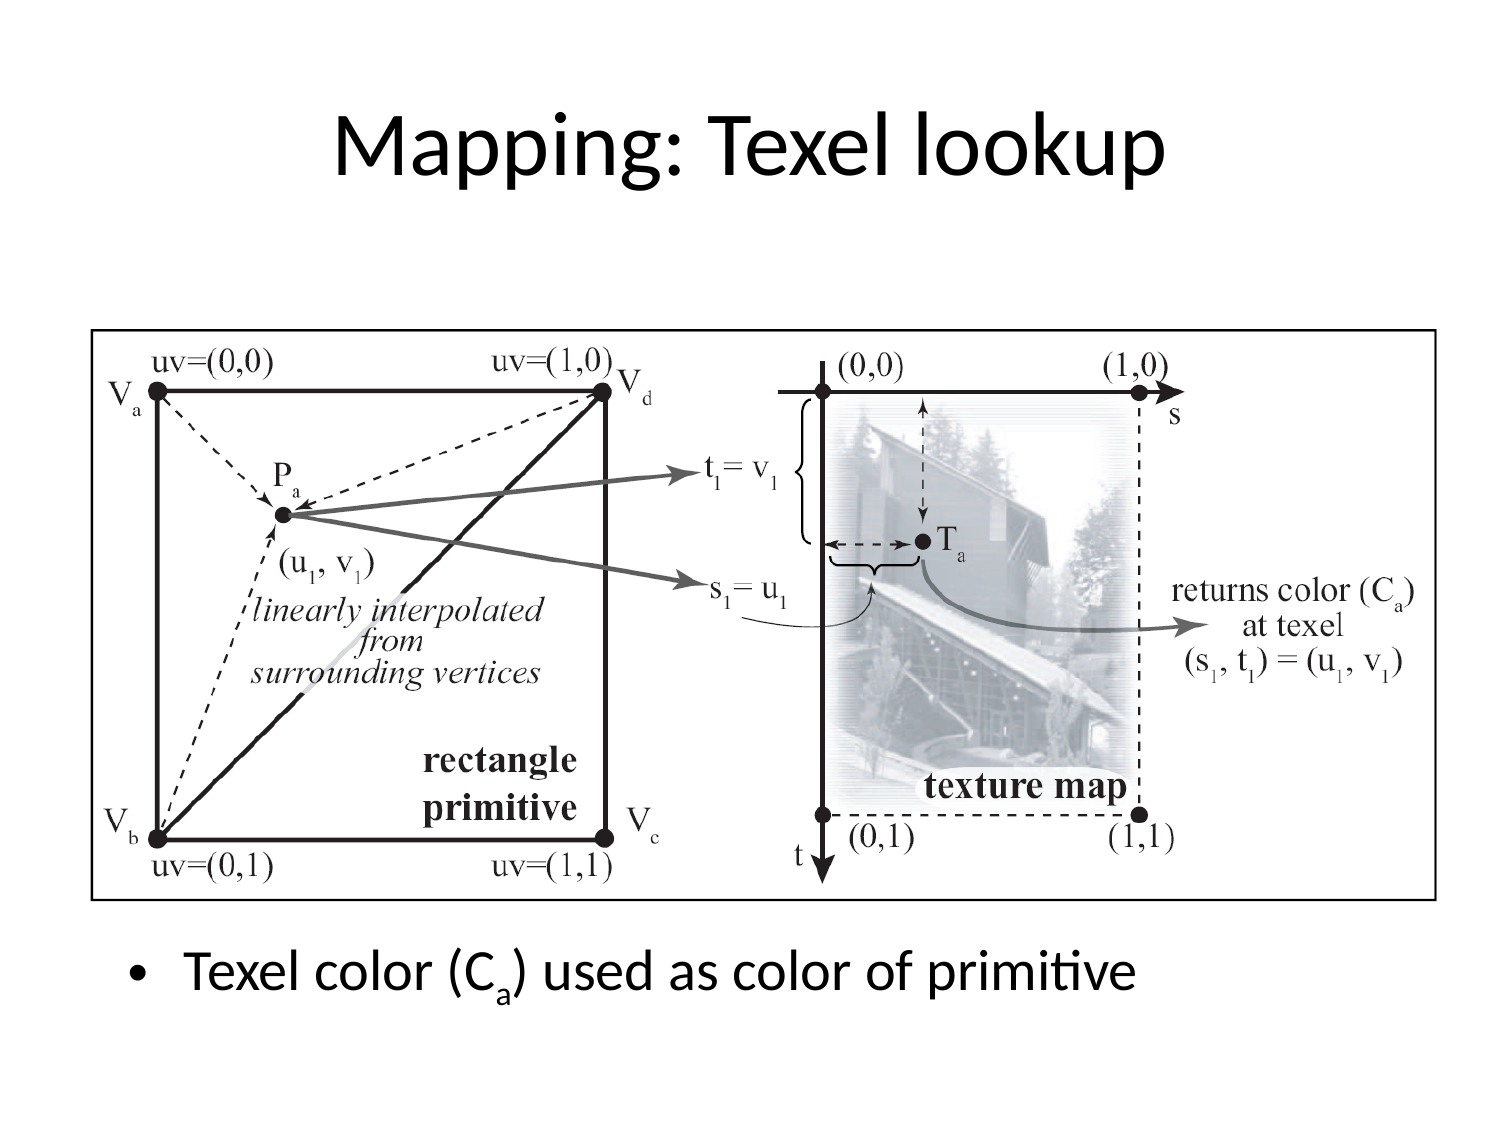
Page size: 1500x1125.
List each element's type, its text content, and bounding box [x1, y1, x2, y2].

title Mapping: Texel lookup [75, 45, 1425, 233]
list Texel color (Ca) used as color of primitive [112, 924, 1388, 1069]
picture [87, 324, 1444, 909]
